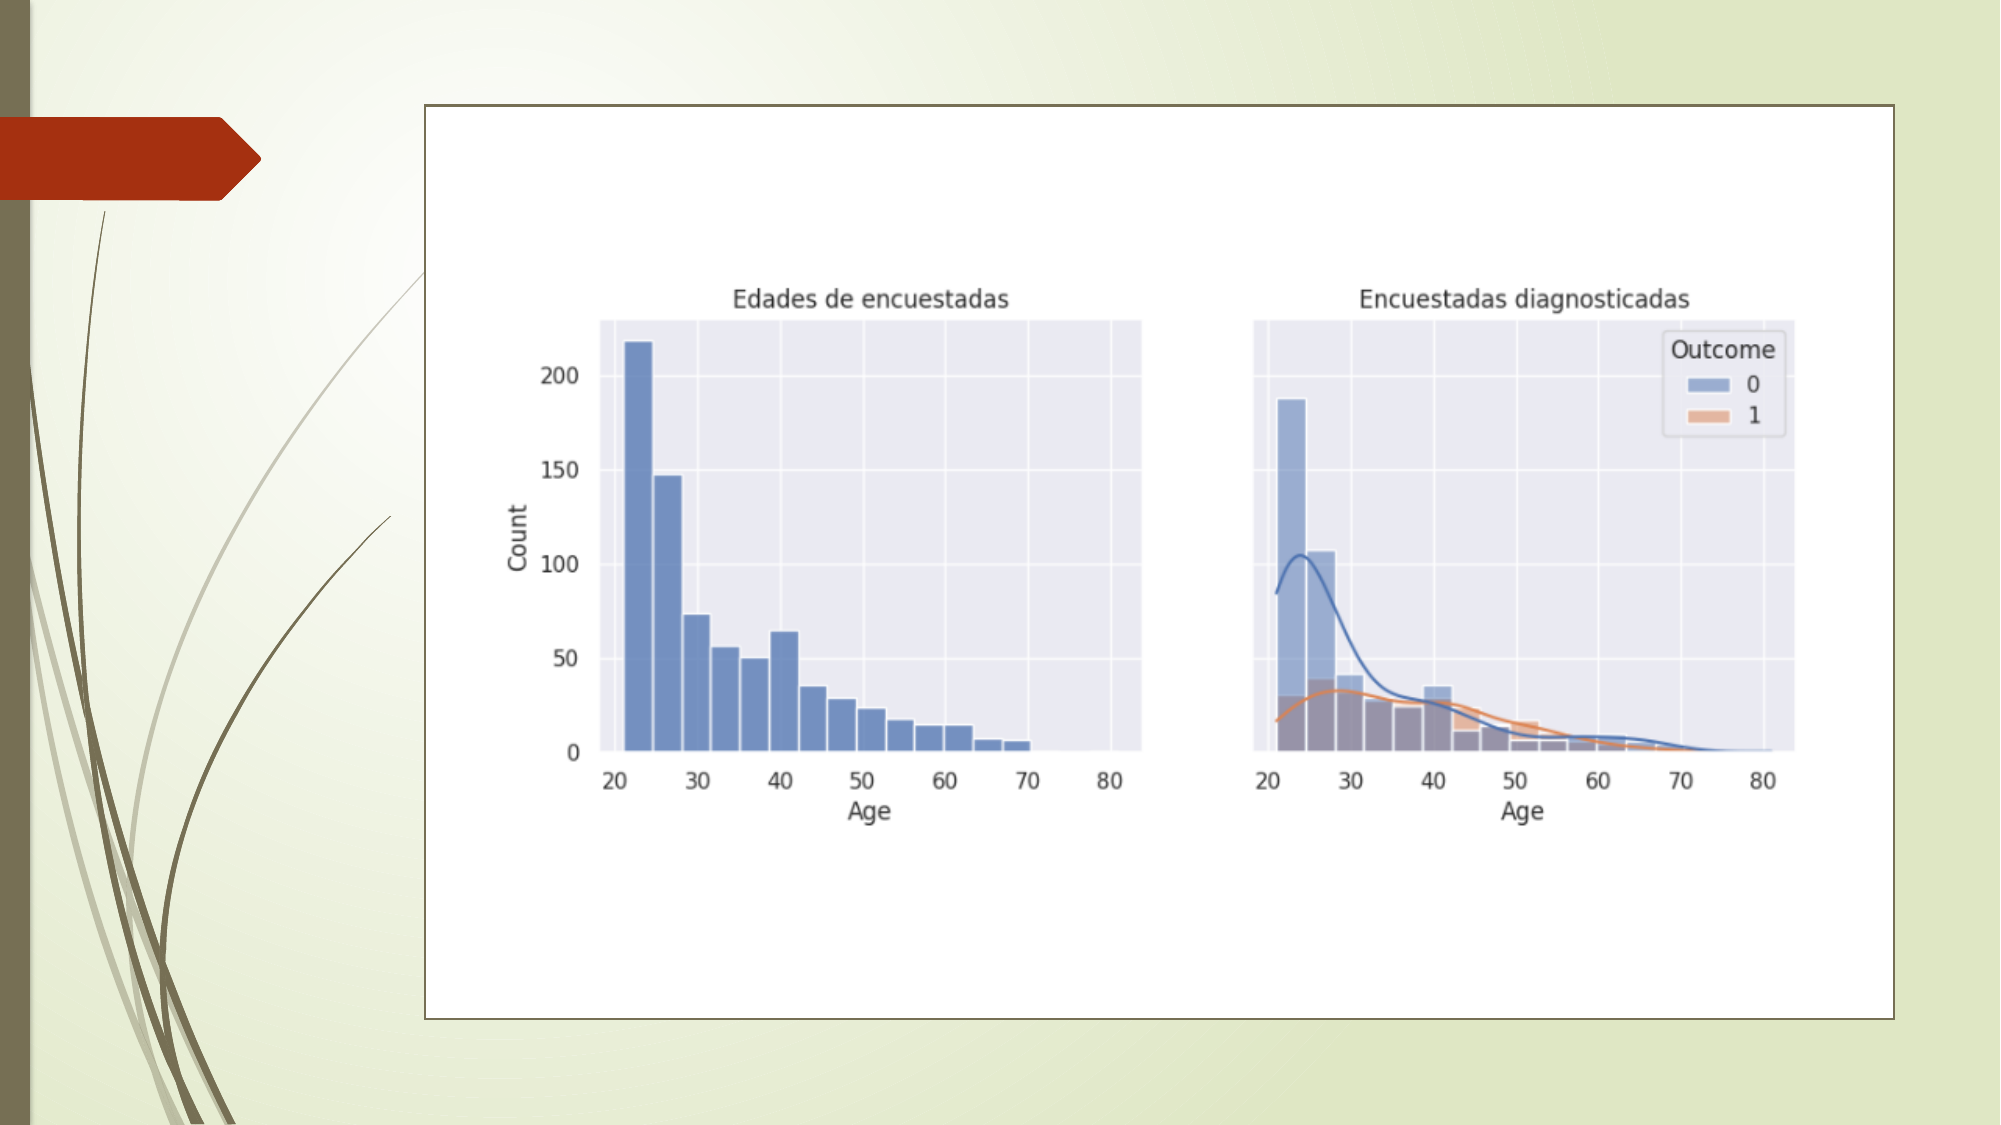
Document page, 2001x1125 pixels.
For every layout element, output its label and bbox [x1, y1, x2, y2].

text_box [395, 37, 468, 1125]
picture [477, 279, 1843, 847]
text_box [4, 0, 392, 1125]
text_box [472, 104, 1896, 1021]
